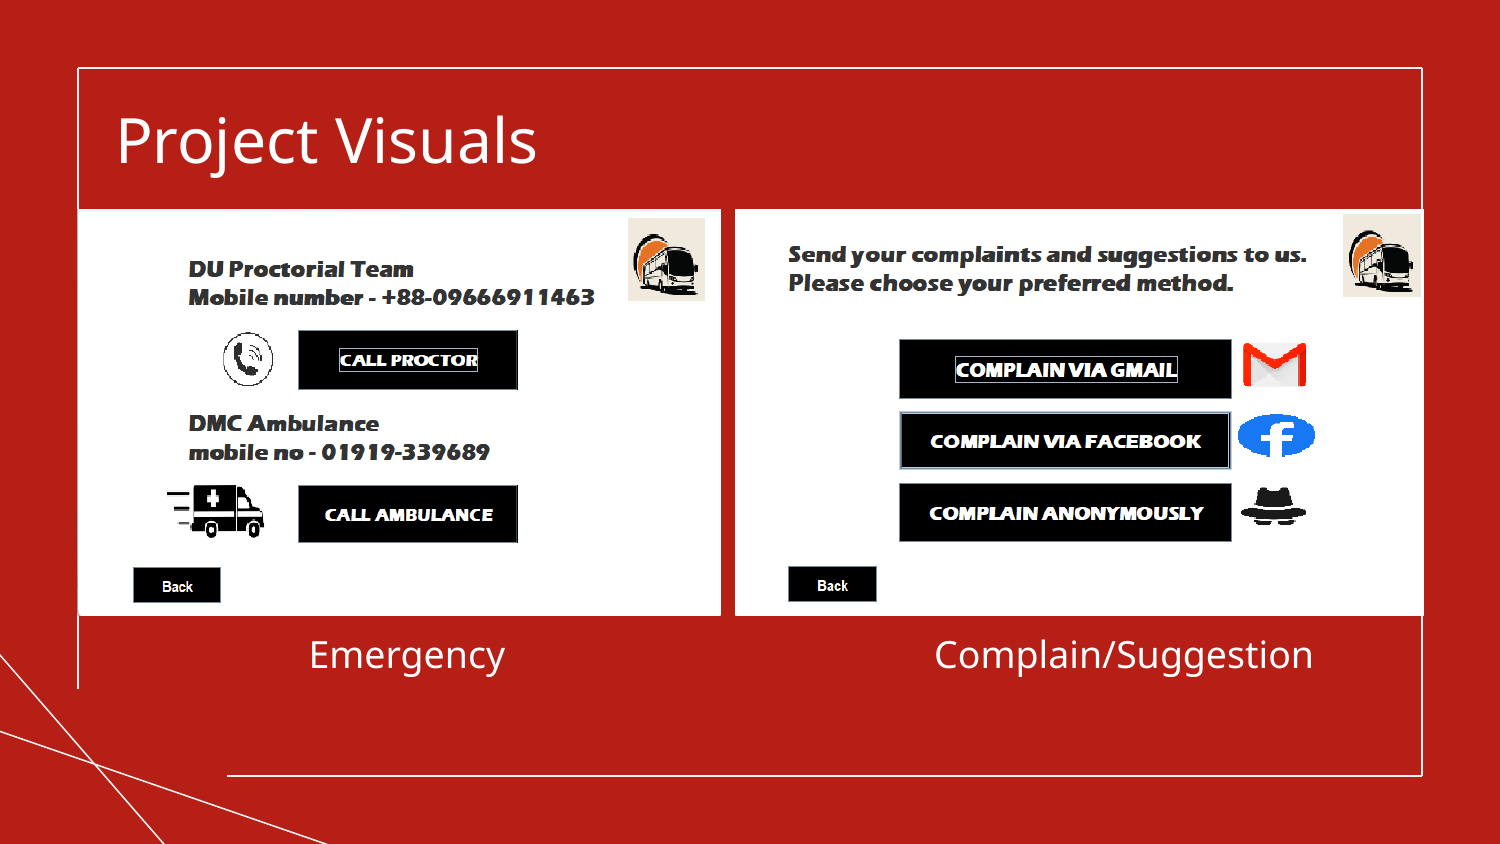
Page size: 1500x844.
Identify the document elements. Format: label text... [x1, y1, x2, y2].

picture [76, 209, 722, 617]
text_box Project Visuals [100, 86, 729, 172]
picture [735, 209, 1424, 617]
text_box Complain/Suggestion [919, 624, 1383, 682]
text_box Emergency [293, 624, 535, 682]
